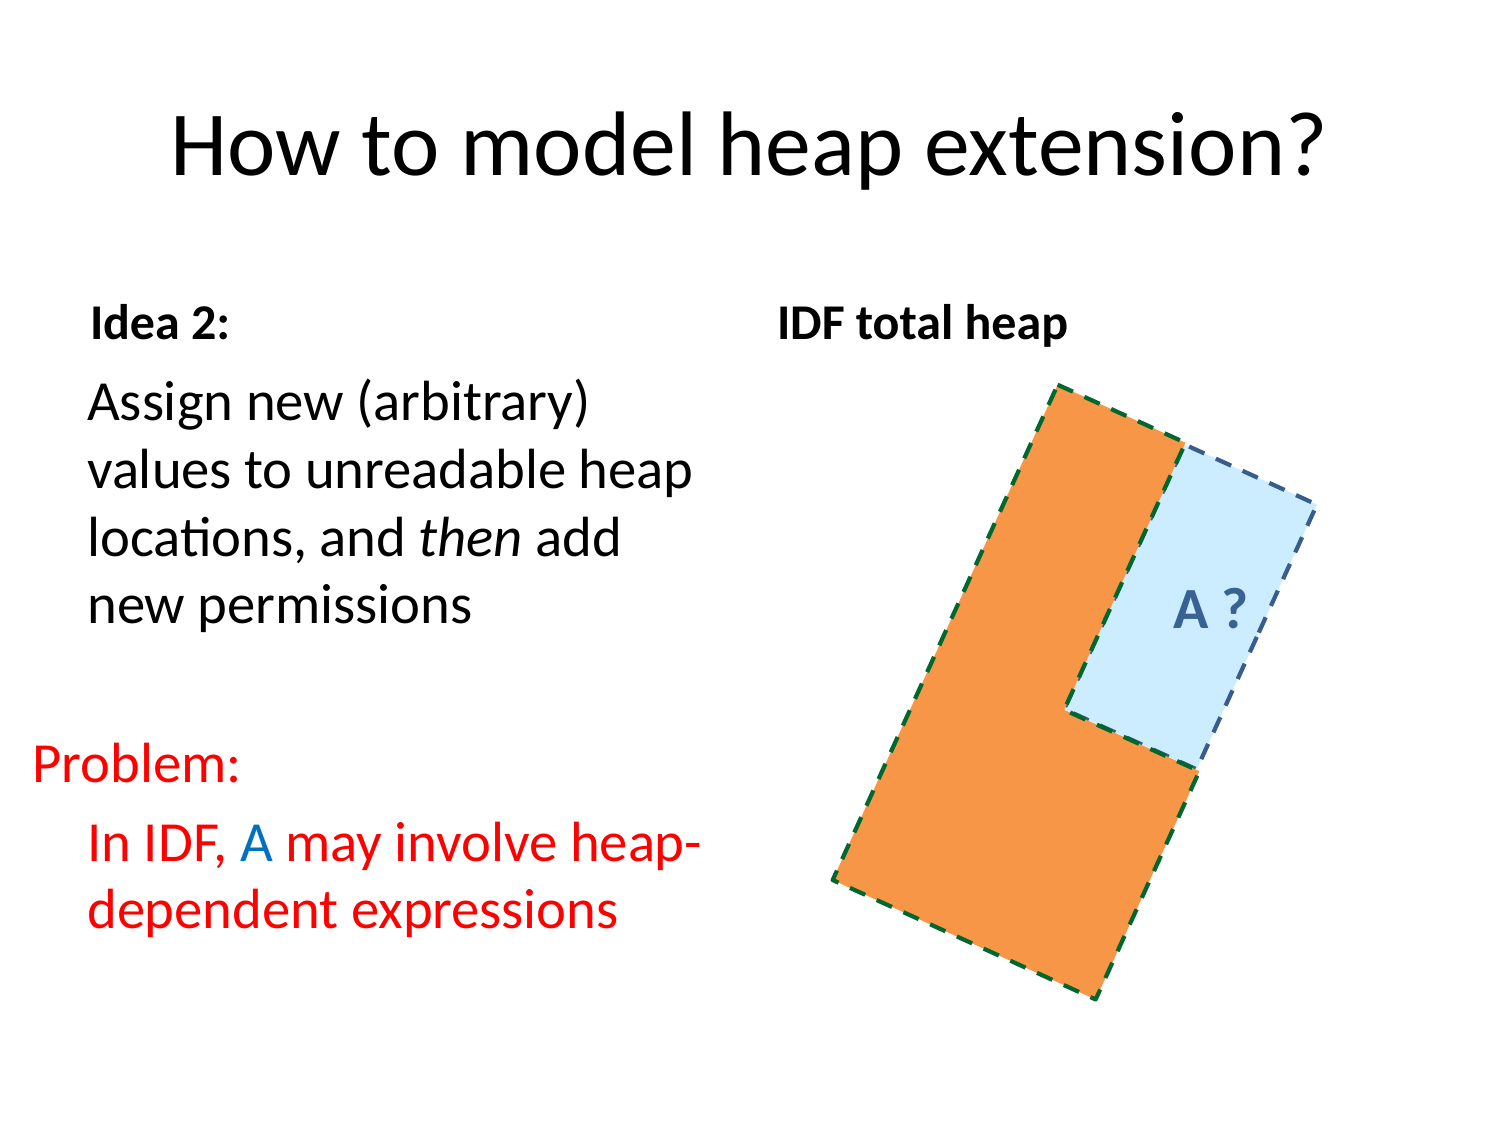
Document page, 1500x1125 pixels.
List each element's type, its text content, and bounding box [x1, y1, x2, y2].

list IDF total heap [761, 251, 1425, 357]
title How to model heap extension? [75, 45, 1425, 233]
text_box A ? [1158, 562, 1294, 648]
list Assign new (arbitrary) values to unreadable heap locations, and then add new permissions Problem: In IDF, A may involve heap-dependent expressions [17, 356, 738, 1005]
list Idea 2: [75, 251, 738, 356]
text_box [830, 382, 1200, 1002]
text_box [1065, 444, 1317, 769]
